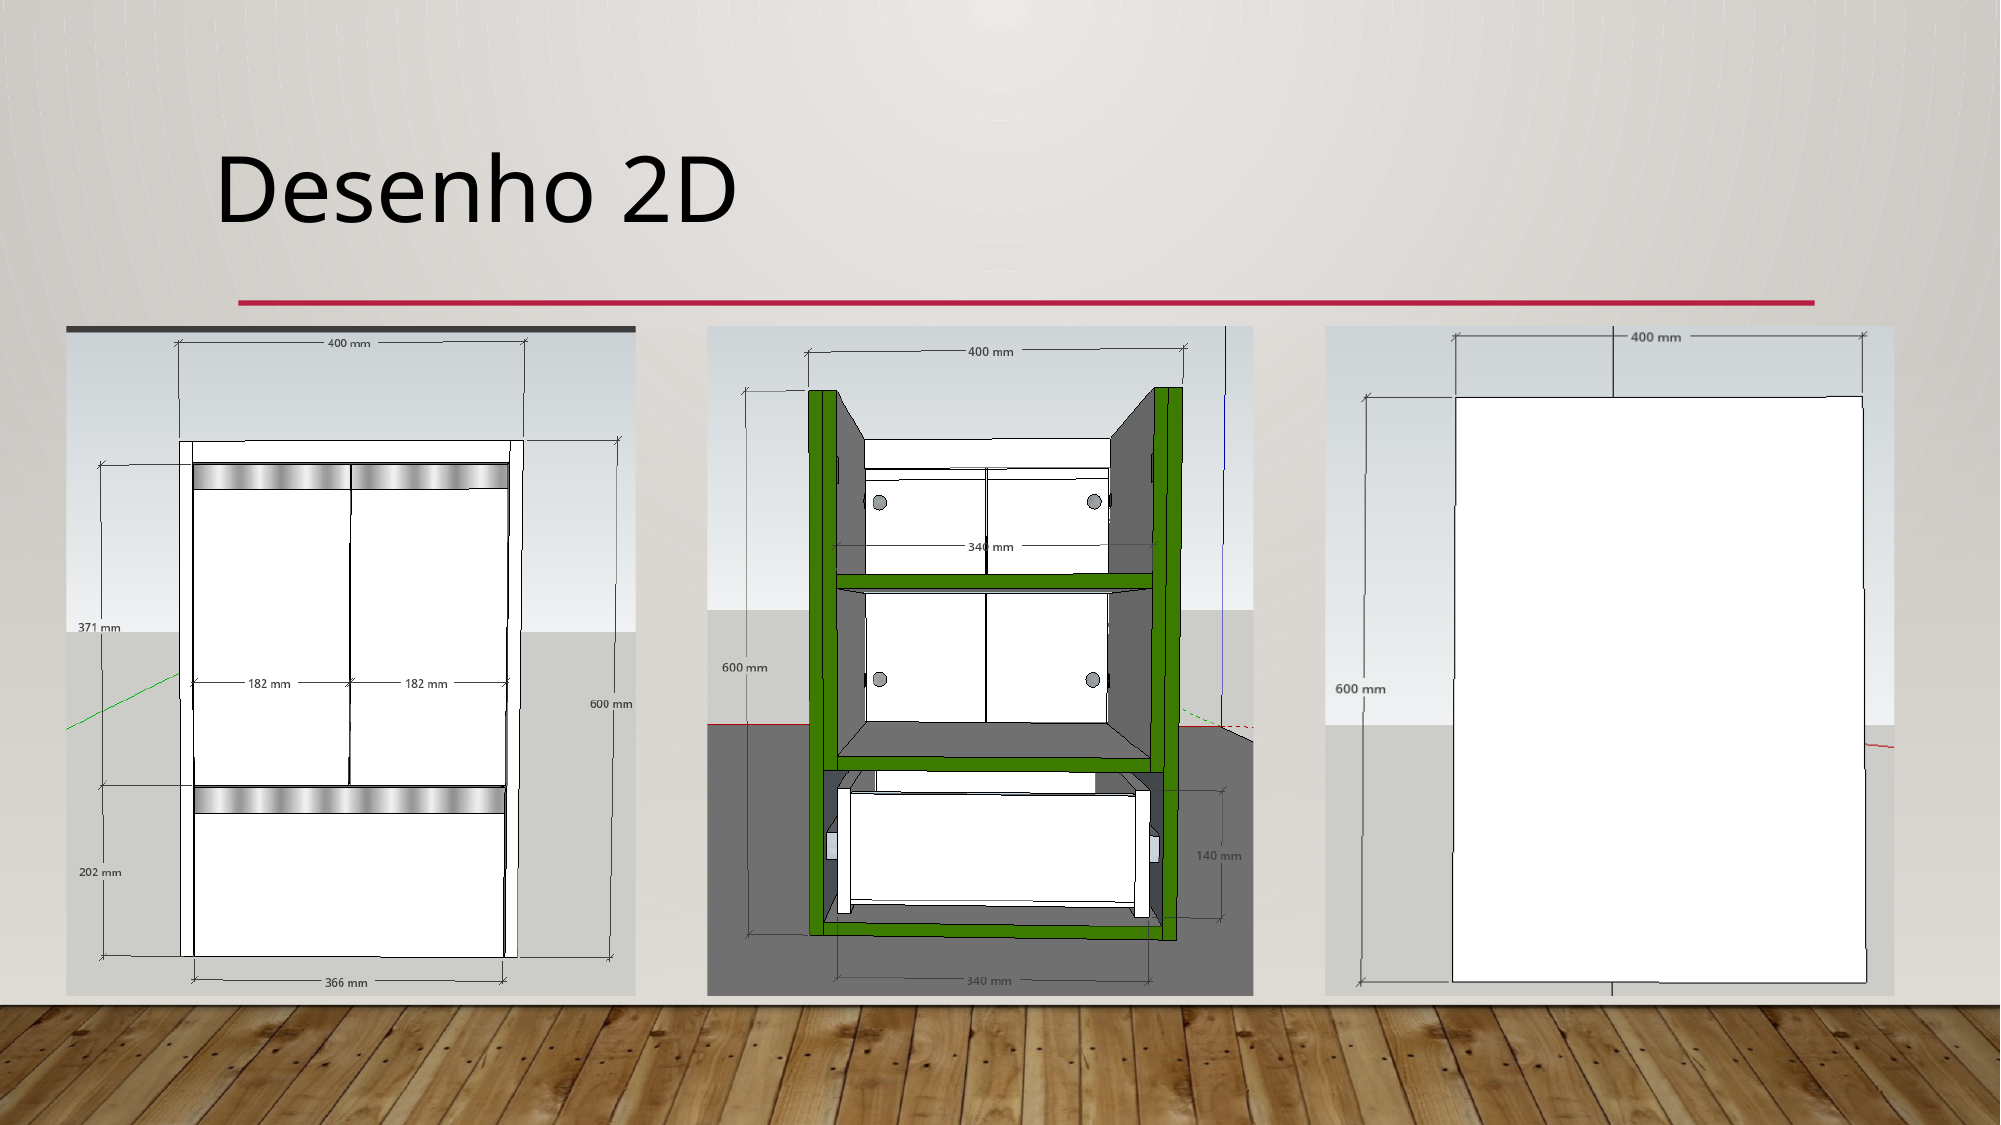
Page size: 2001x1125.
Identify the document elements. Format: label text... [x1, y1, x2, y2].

picture [707, 325, 1254, 996]
title Desenho 2D [213, 86, 1814, 300]
picture [0, 1005, 2000, 1125]
picture [66, 325, 636, 996]
picture [1325, 325, 1895, 996]
